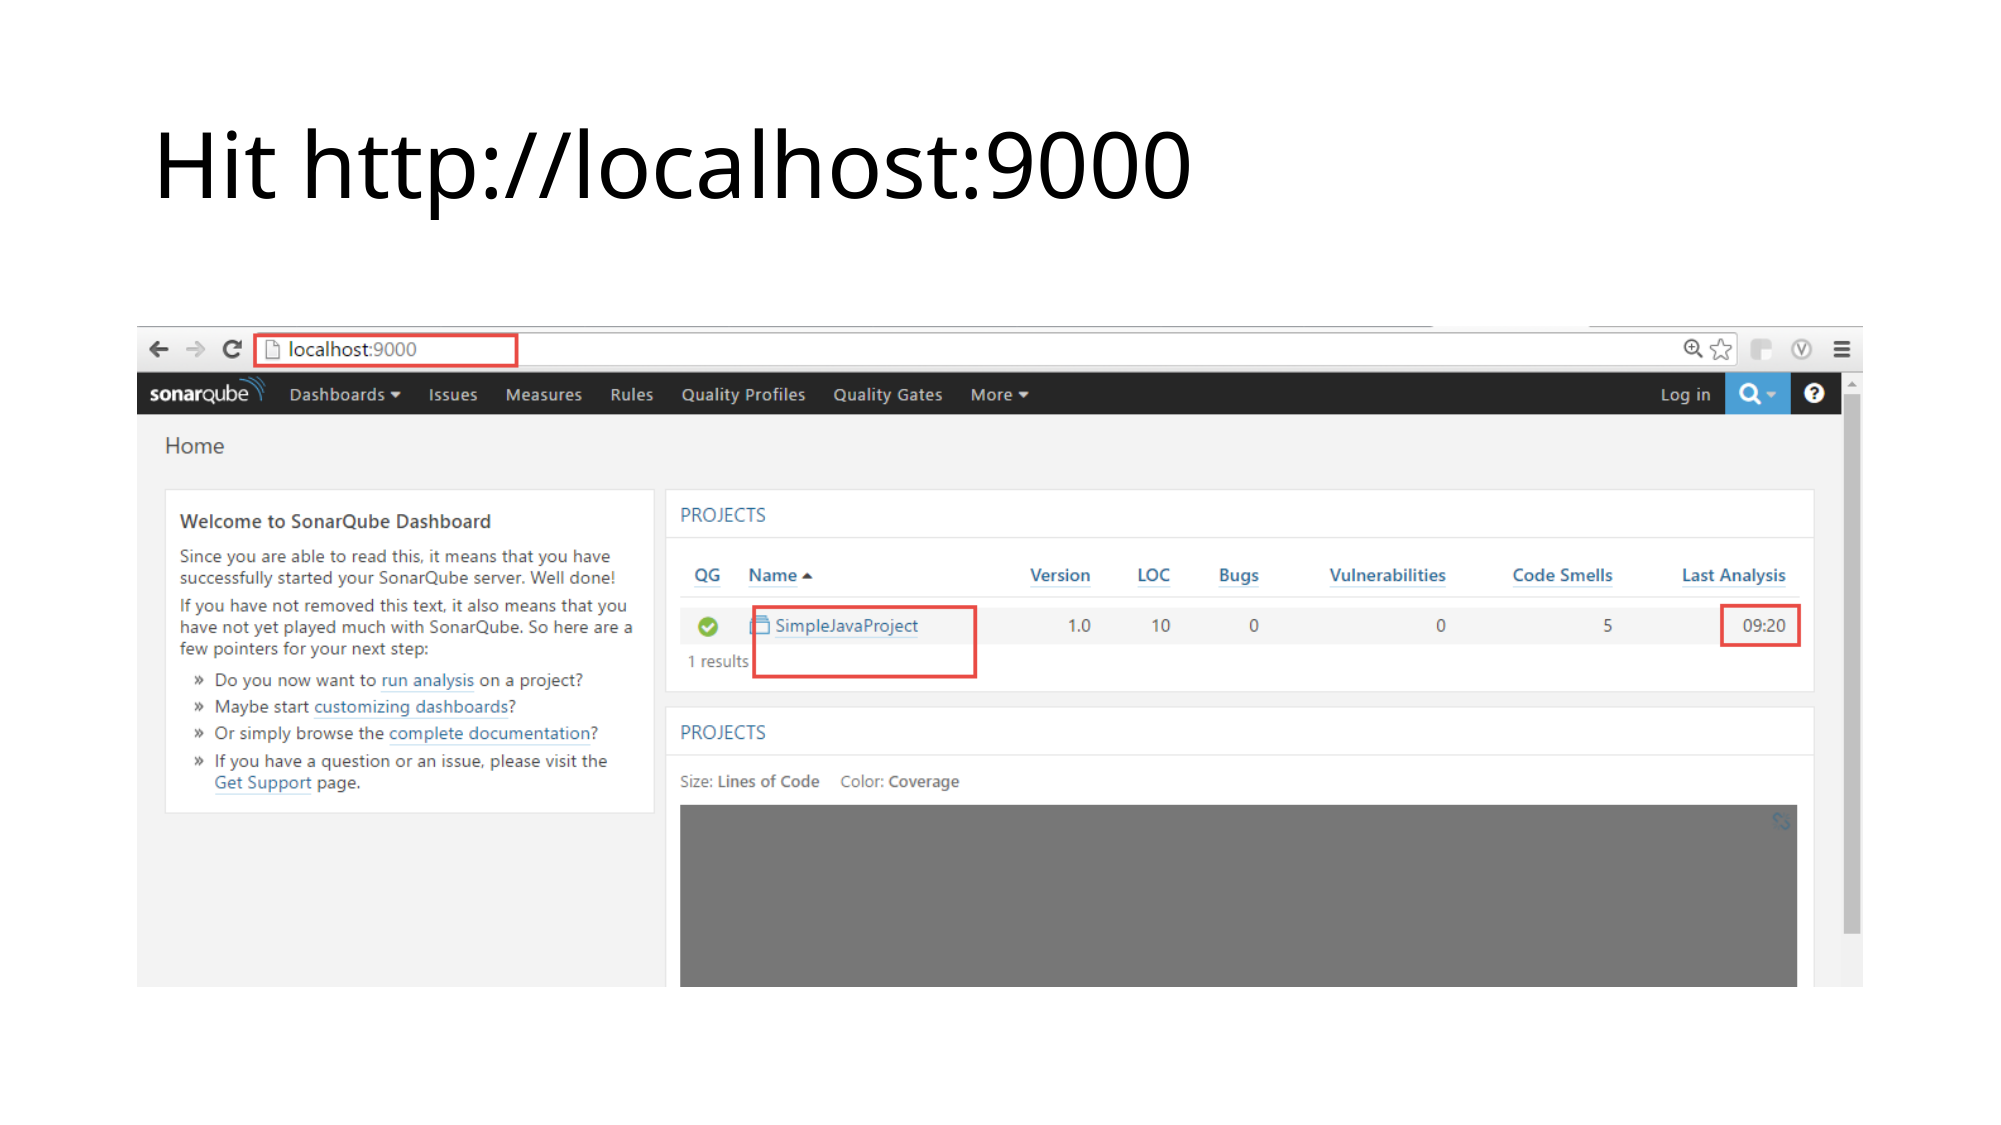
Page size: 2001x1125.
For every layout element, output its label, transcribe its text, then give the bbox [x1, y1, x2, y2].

title Hit http://localhost:9000 [137, 59, 1863, 278]
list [137, 326, 1863, 987]
